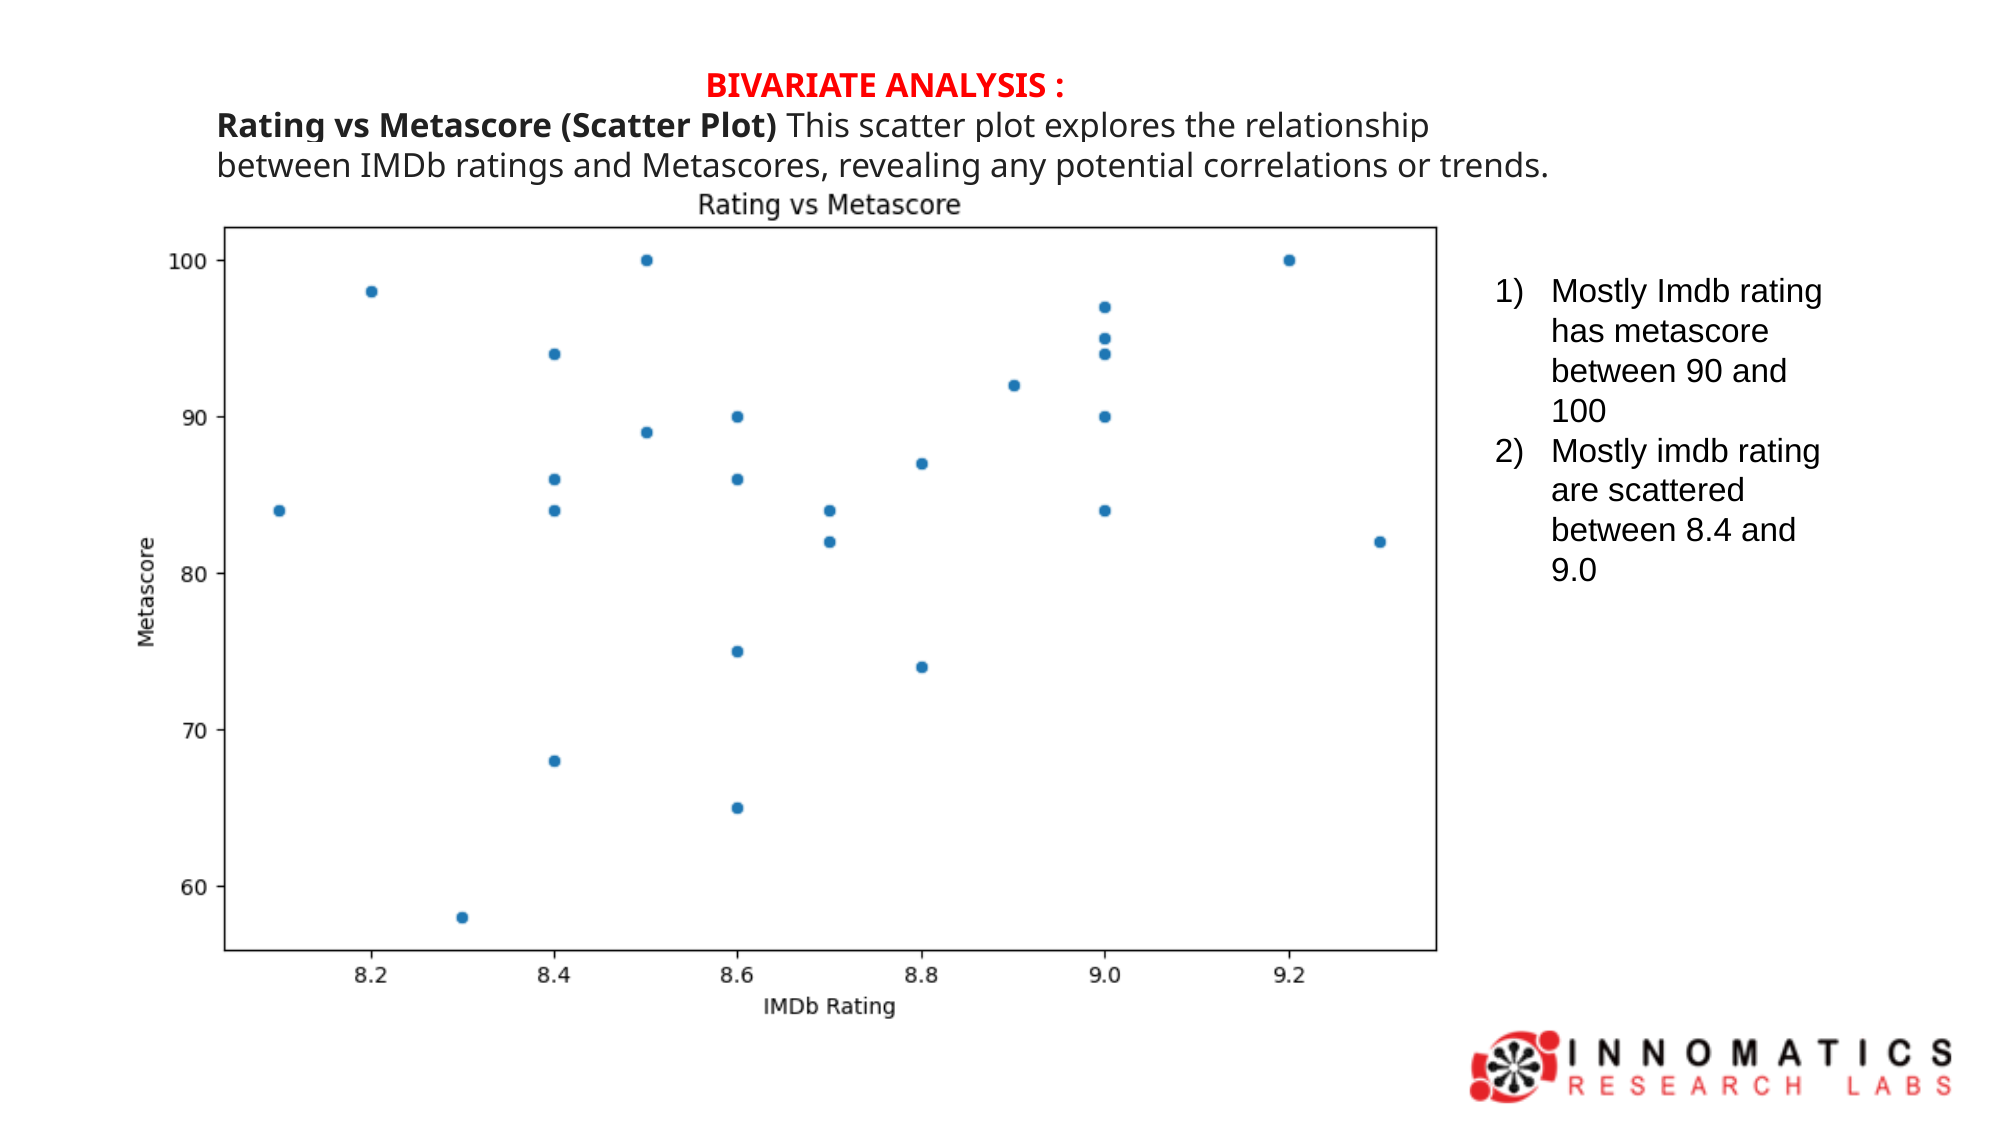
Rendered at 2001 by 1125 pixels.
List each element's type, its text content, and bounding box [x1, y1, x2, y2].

picture [121, 177, 1975, 1125]
text_box Mostly Imdb rating has metascore between 90 and 100 Mostly imdb rating are scattered between 8.4 and 9.0 [1480, 261, 1849, 596]
text_box BIVARIATE ANALYSIS : Rating vs Metascore (Scatter Plot) This scatter plot explores the relationship between IMDb ratings and Metascores, revealing any potential correlations or trends. [201, 56, 1569, 192]
